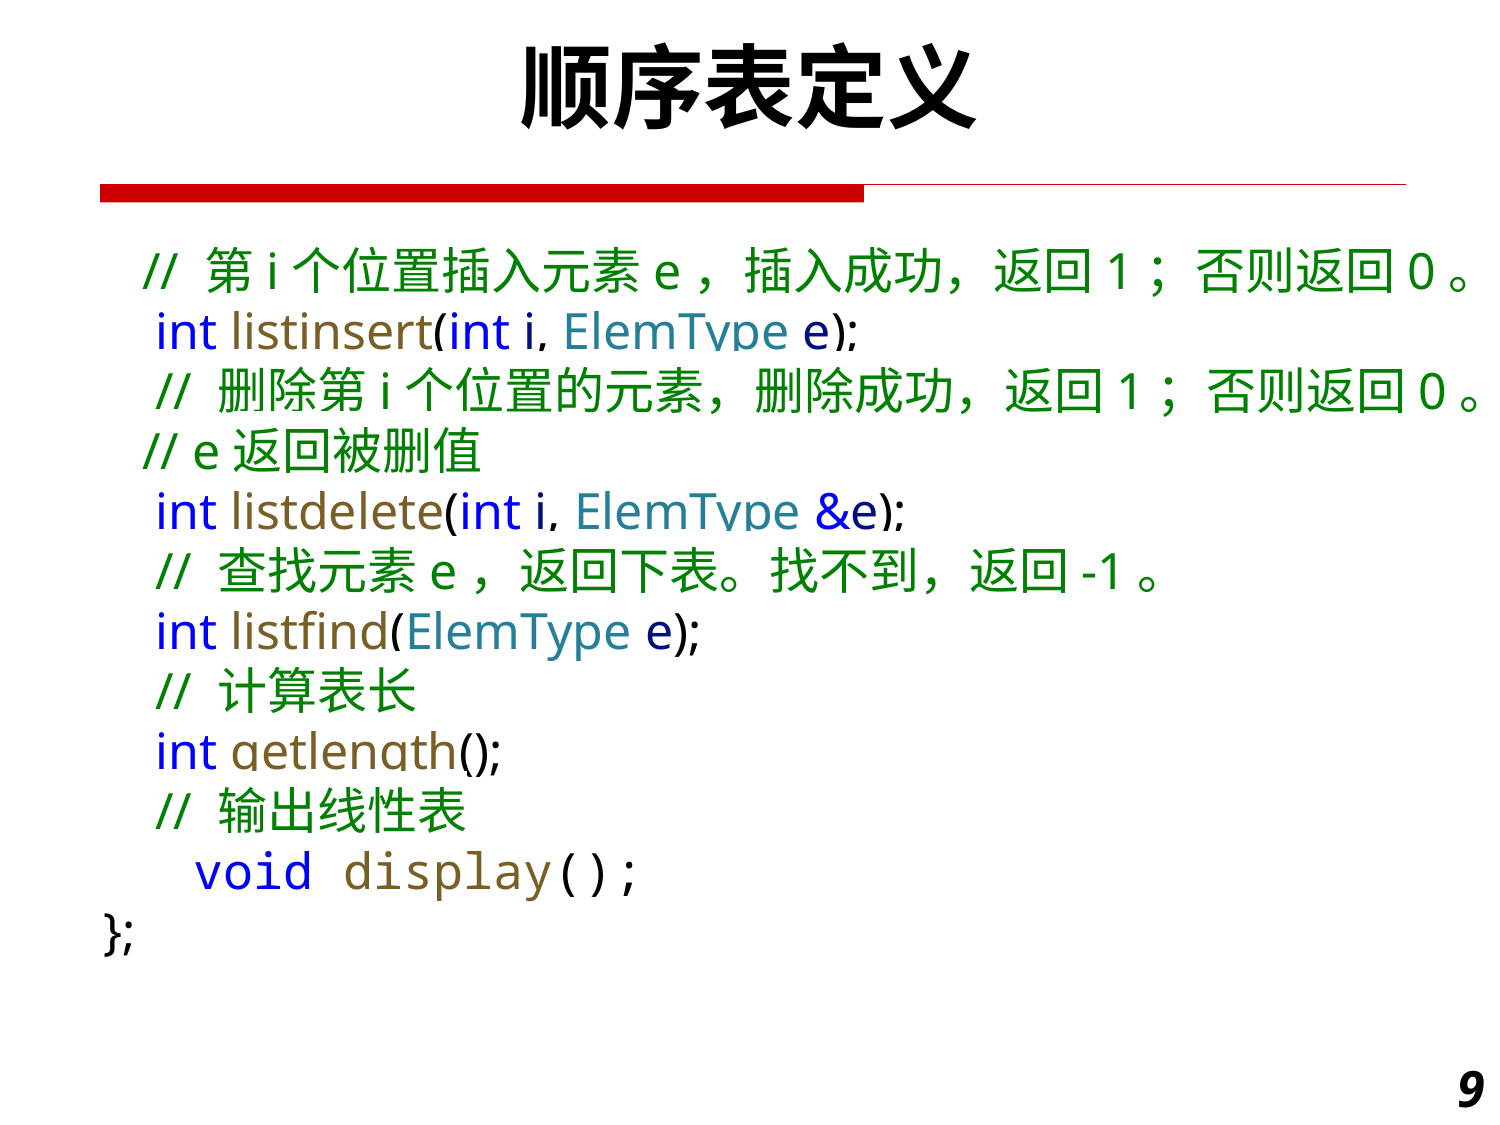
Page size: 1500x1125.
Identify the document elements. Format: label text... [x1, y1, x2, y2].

text_box 9 [1400, 1049, 1500, 1125]
text_box // 第i个位置插入元素e，插入成功，返回1；否则返回0。 int listinsert(int i, ElemType e); // 删除第i个位置的元素，删除成功，返回1；否则返回0。 // e返回被删值 int listdelete(int i, ElemType &e); // 查找元素e，返回下表。找不到，返回-1。 int listfind(ElemType e); // 计算表长 int getlength(); // 输出线性表 void display(); }; [88, 231, 1500, 967]
text_box 顺序表定义 [56, 22, 1444, 148]
